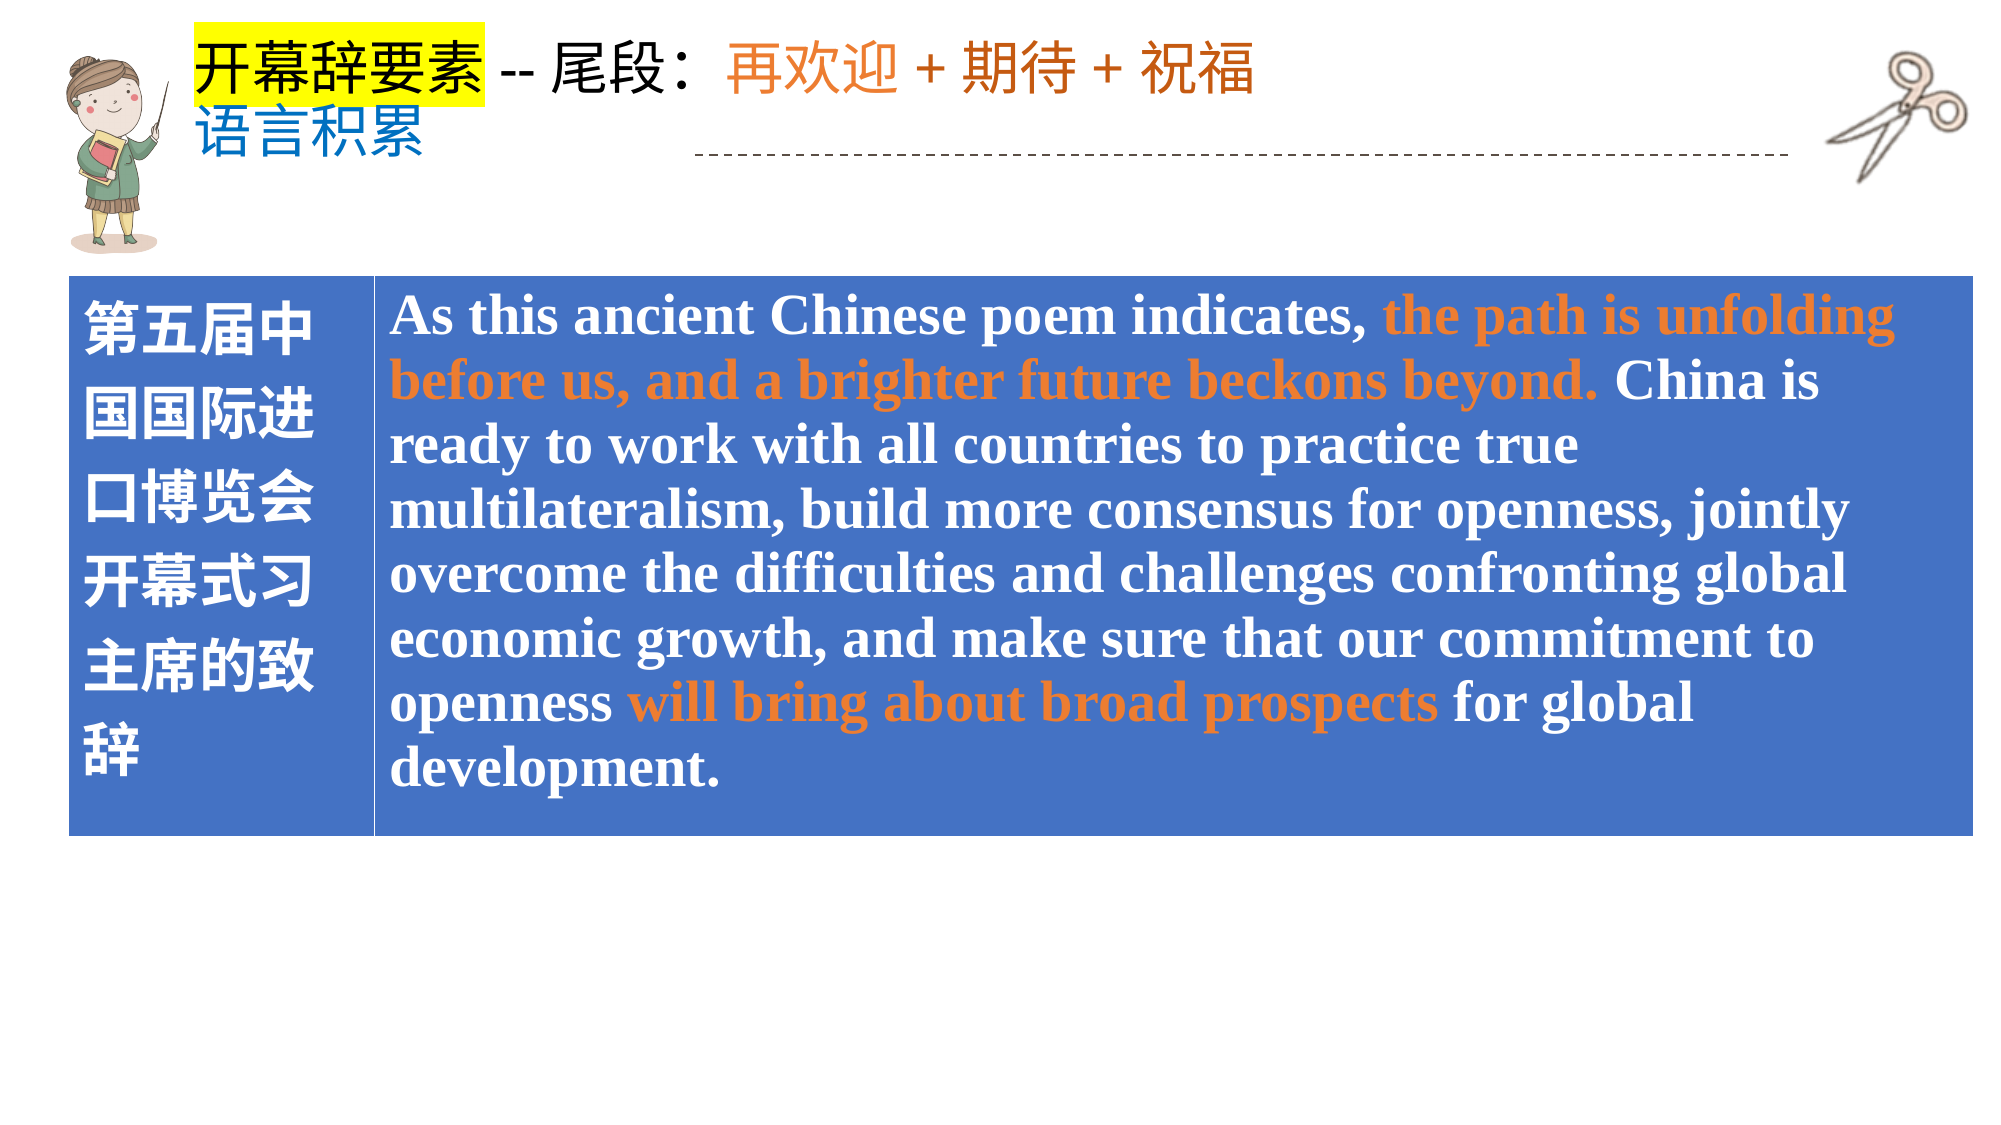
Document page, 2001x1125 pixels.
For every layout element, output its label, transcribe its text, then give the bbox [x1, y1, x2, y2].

table_header 第五届中国国际进口博览会开幕式习主席的致辞 [69, 276, 374, 836]
picture [66, 56, 169, 254]
table_header As this ancient Chinese poem indicates, the path is unfolding before us, and a brighter future beckons beyond. China is ready to work with all countries to practice true multilateralism, build more consensus for openness, jointly overcome the difficulties and challenges confronting global economic growth, and make sure that our commitment to openness will bring about broad prospects for global development. [375, 276, 1973, 836]
text_box 开幕辞要素--尾段：再欢迎+期待+祝福 语言积累 [179, 32, 1623, 202]
picture [1765, 0, 2001, 250]
